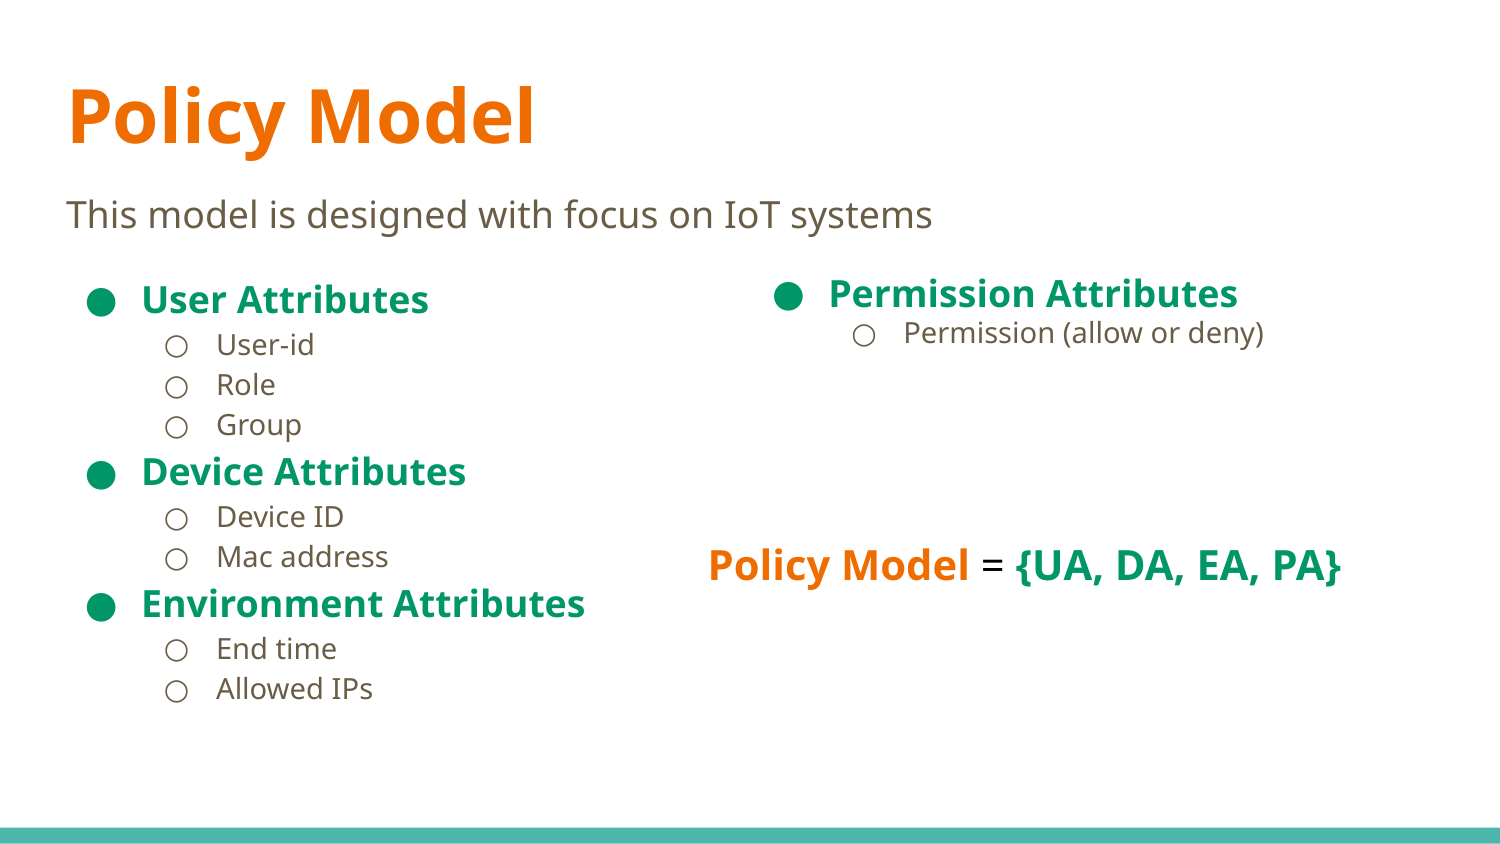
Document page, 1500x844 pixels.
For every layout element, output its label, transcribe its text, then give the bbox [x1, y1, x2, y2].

text_box Permission Attributes Permission (allow or deny) [738, 254, 1392, 422]
title Policy Model [51, 53, 1449, 169]
text_box Policy Model = {UA, DA, EA, PA} [692, 523, 1375, 728]
list This model is designed with focus on IoT systems User Attributes User-id Role Group Device Attributes Device ID Mac address Environment Attributes End time Allowed IPs [51, 169, 1449, 750]
